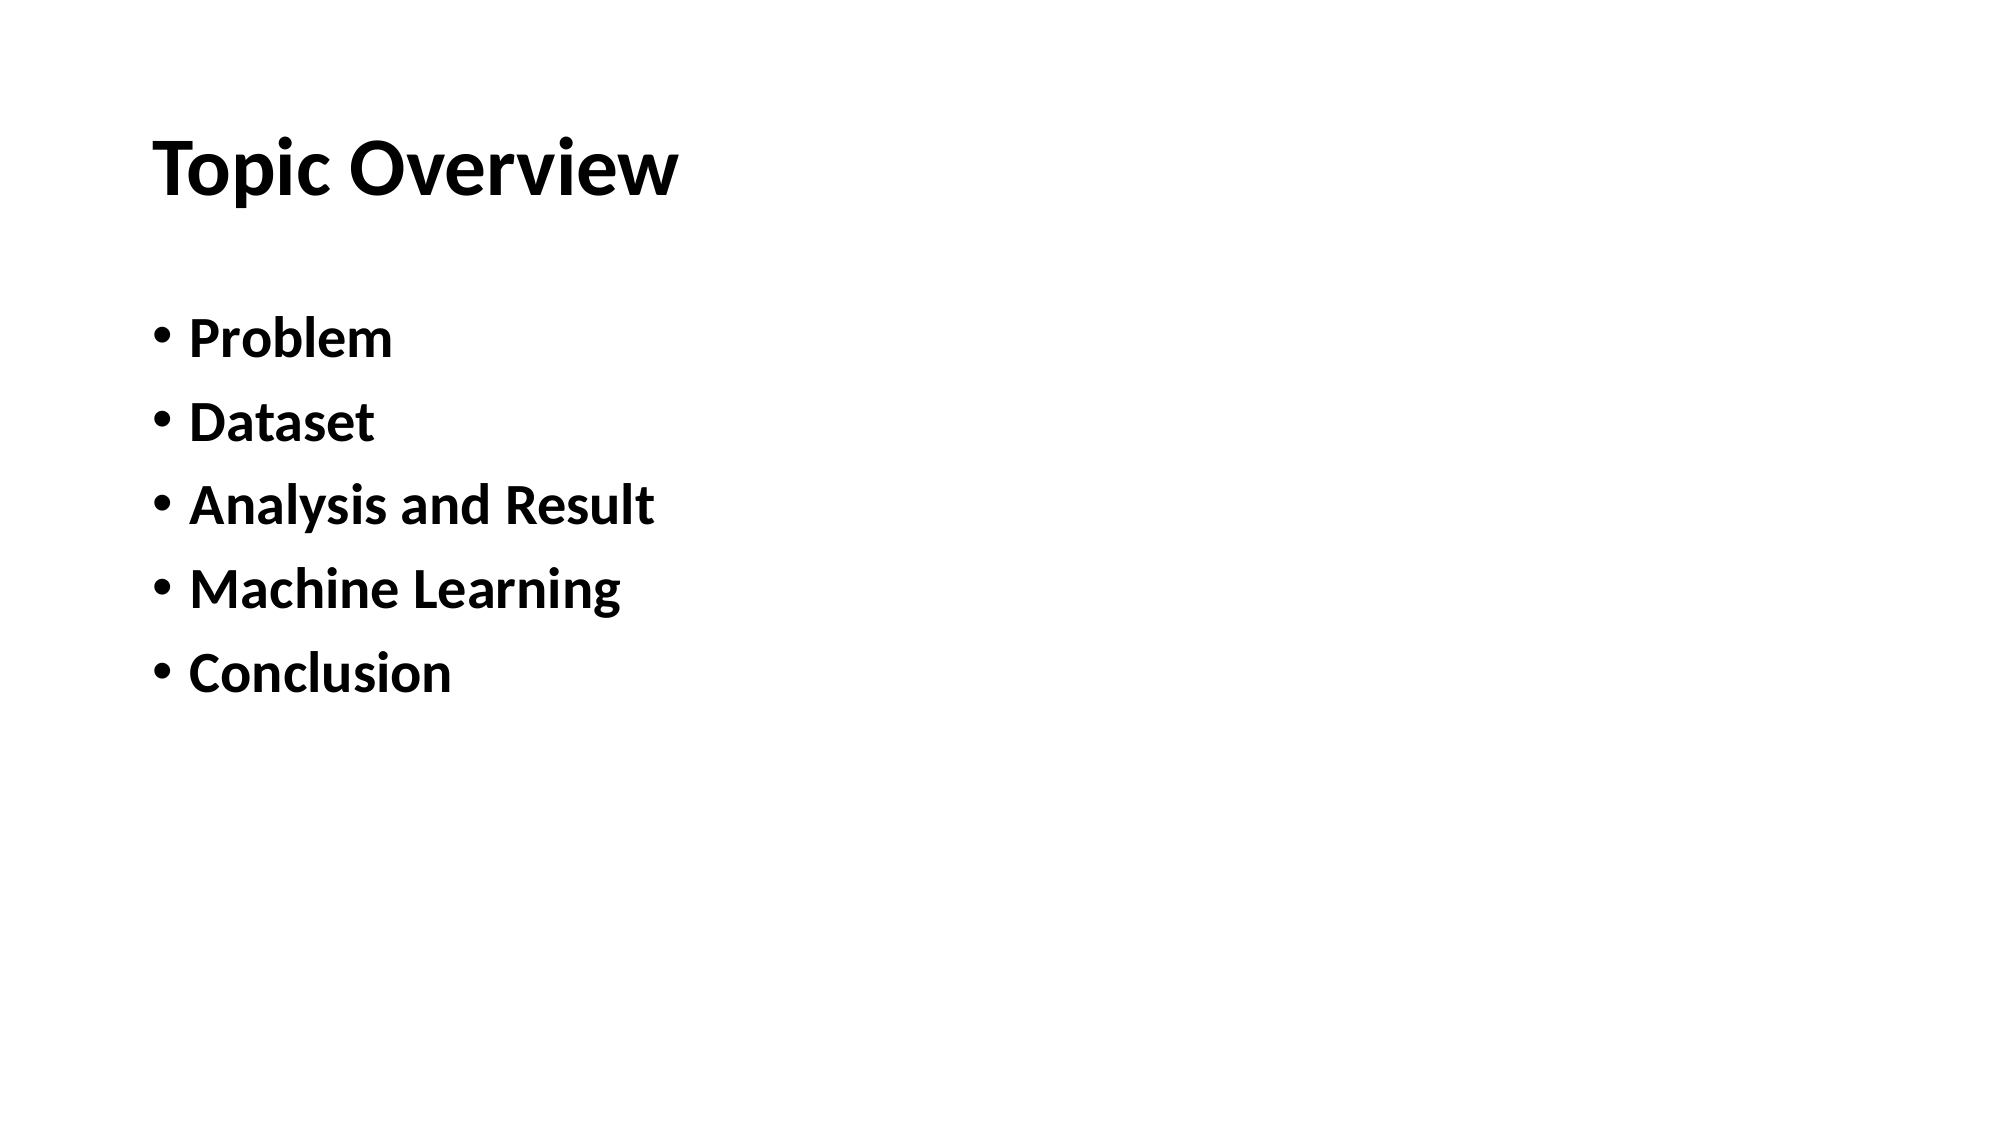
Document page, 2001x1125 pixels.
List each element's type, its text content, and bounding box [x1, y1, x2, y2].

list Problem Dataset Analysis and Result Machine Learning Conclusion [137, 299, 1863, 1014]
title Topic Overview [137, 59, 1863, 278]
